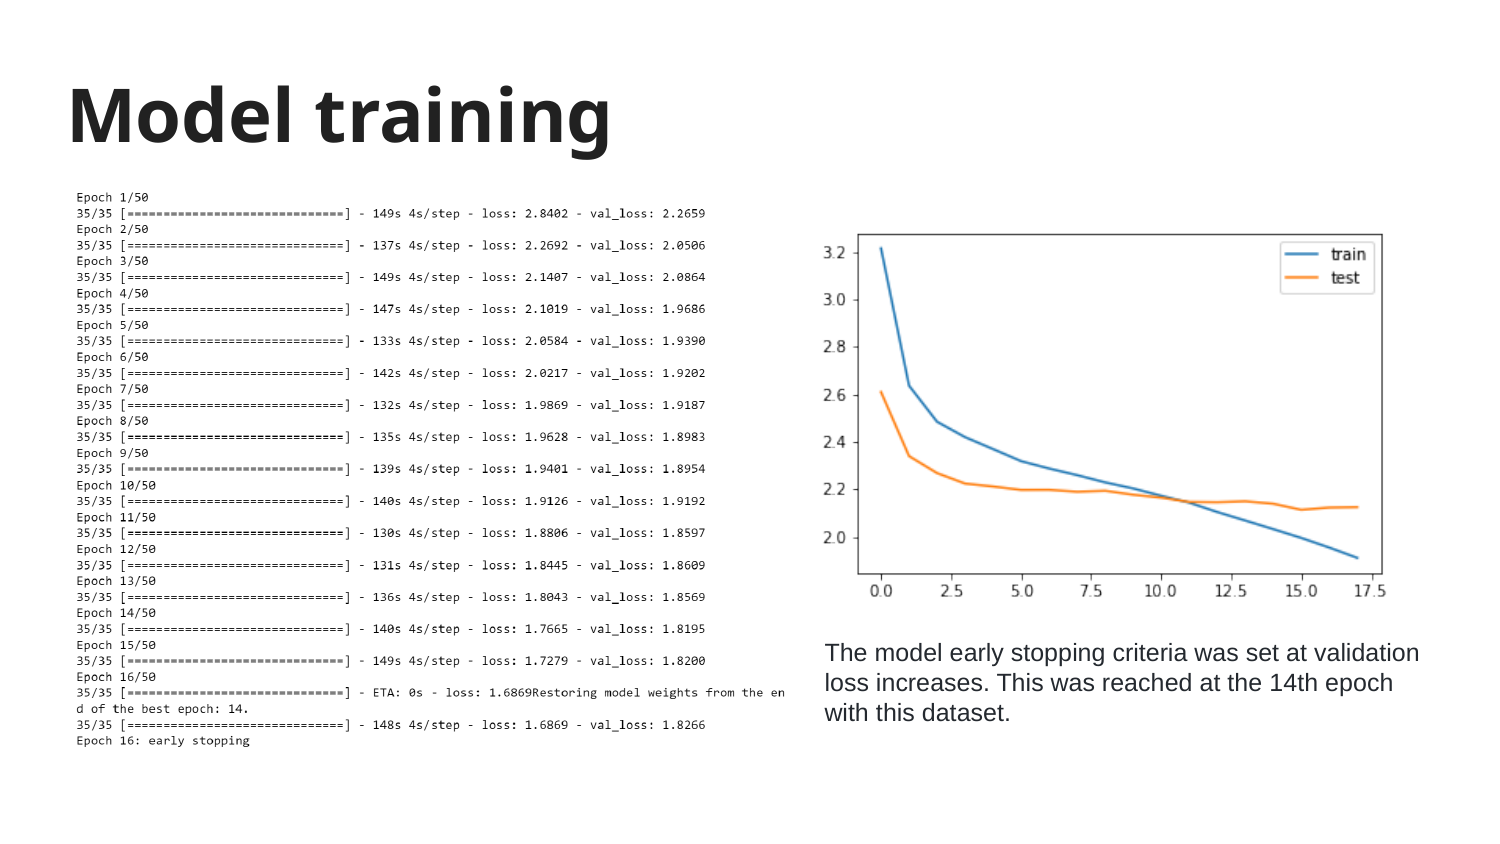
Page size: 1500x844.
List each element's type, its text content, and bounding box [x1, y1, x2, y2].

picture [67, 179, 1450, 760]
text_box The model early stopping criteria was set at validation loss increases. This was reached at the 14th epoch with this dataset. [809, 638, 1449, 742]
title Model training [51, 48, 1449, 180]
